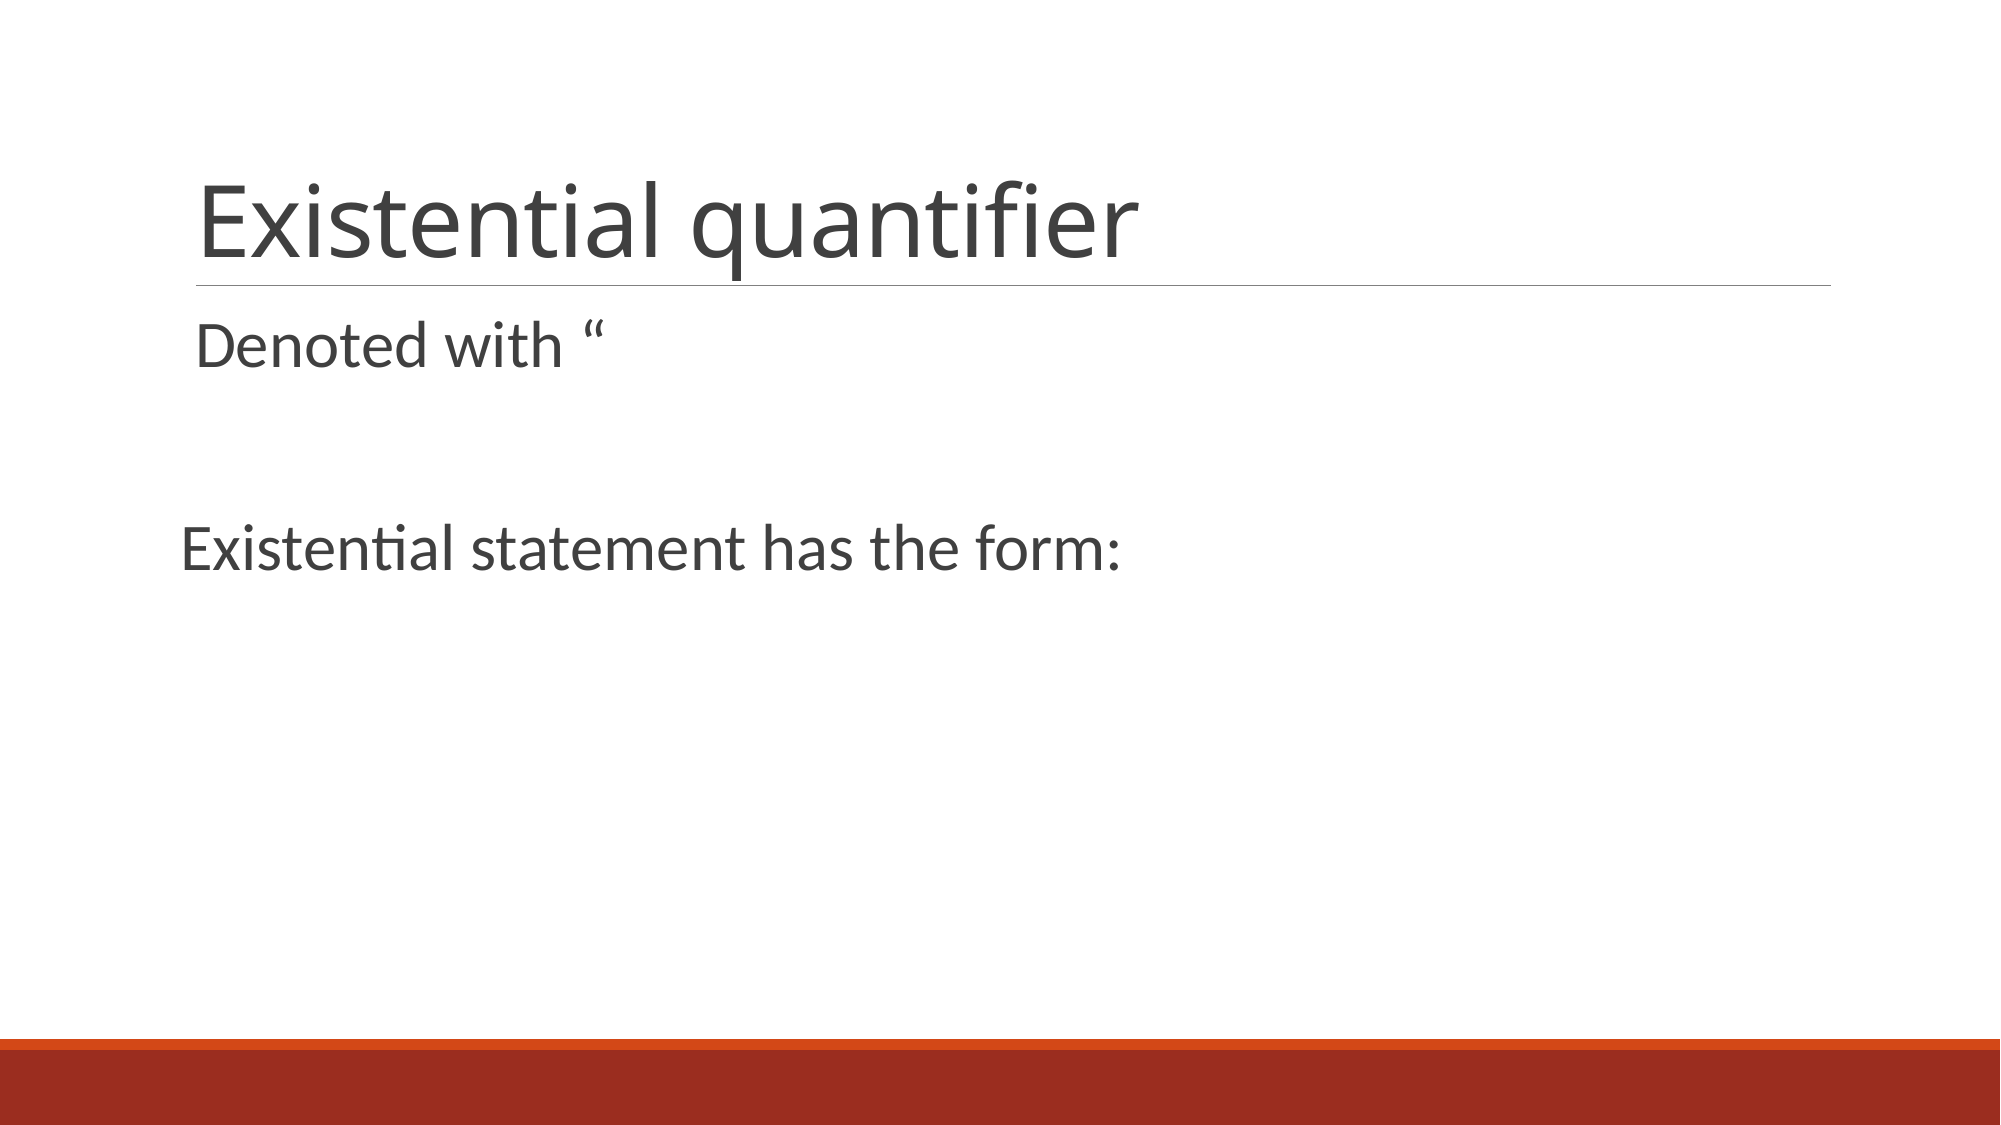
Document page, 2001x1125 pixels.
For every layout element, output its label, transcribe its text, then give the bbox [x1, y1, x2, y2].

title Existential quantifier [180, 47, 1830, 285]
